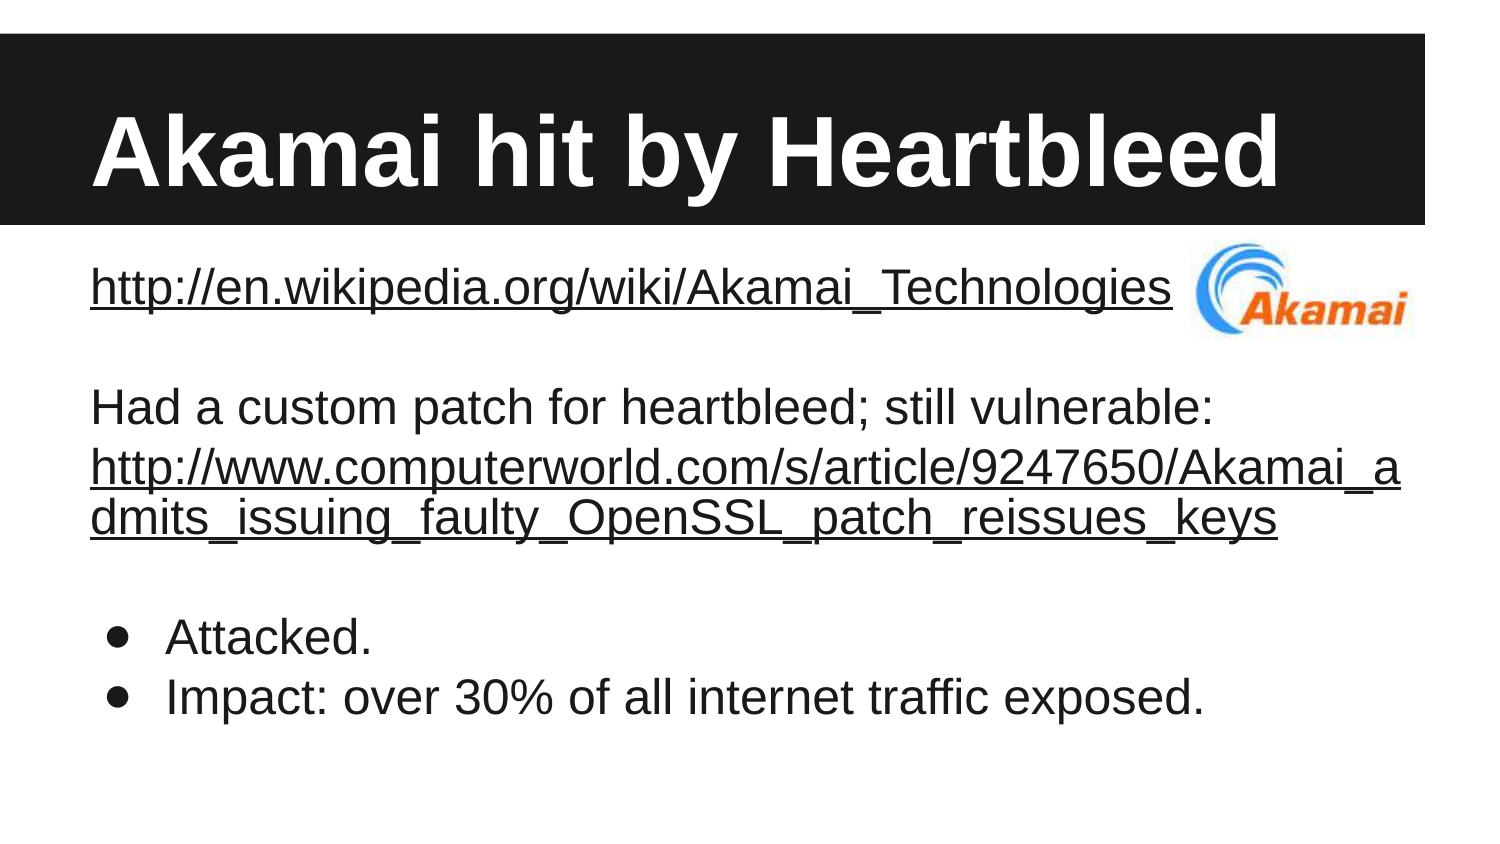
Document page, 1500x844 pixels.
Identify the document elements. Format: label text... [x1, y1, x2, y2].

list http://en.wikipedia.org/wiki/Akamai_Technologies Had a custom patch for heartbleed; still vulnerable: http://www.computerworld.com/s/article/9247650/Akamai_admits_issuing_faulty_OpenSSL_patch_reissues_keys Attacked. Impact: over 30% of all internet traffic exposed. [75, 239, 1425, 808]
picture [1189, 239, 1426, 350]
title Akamai hit by Heartbleed [75, 33, 1425, 221]
